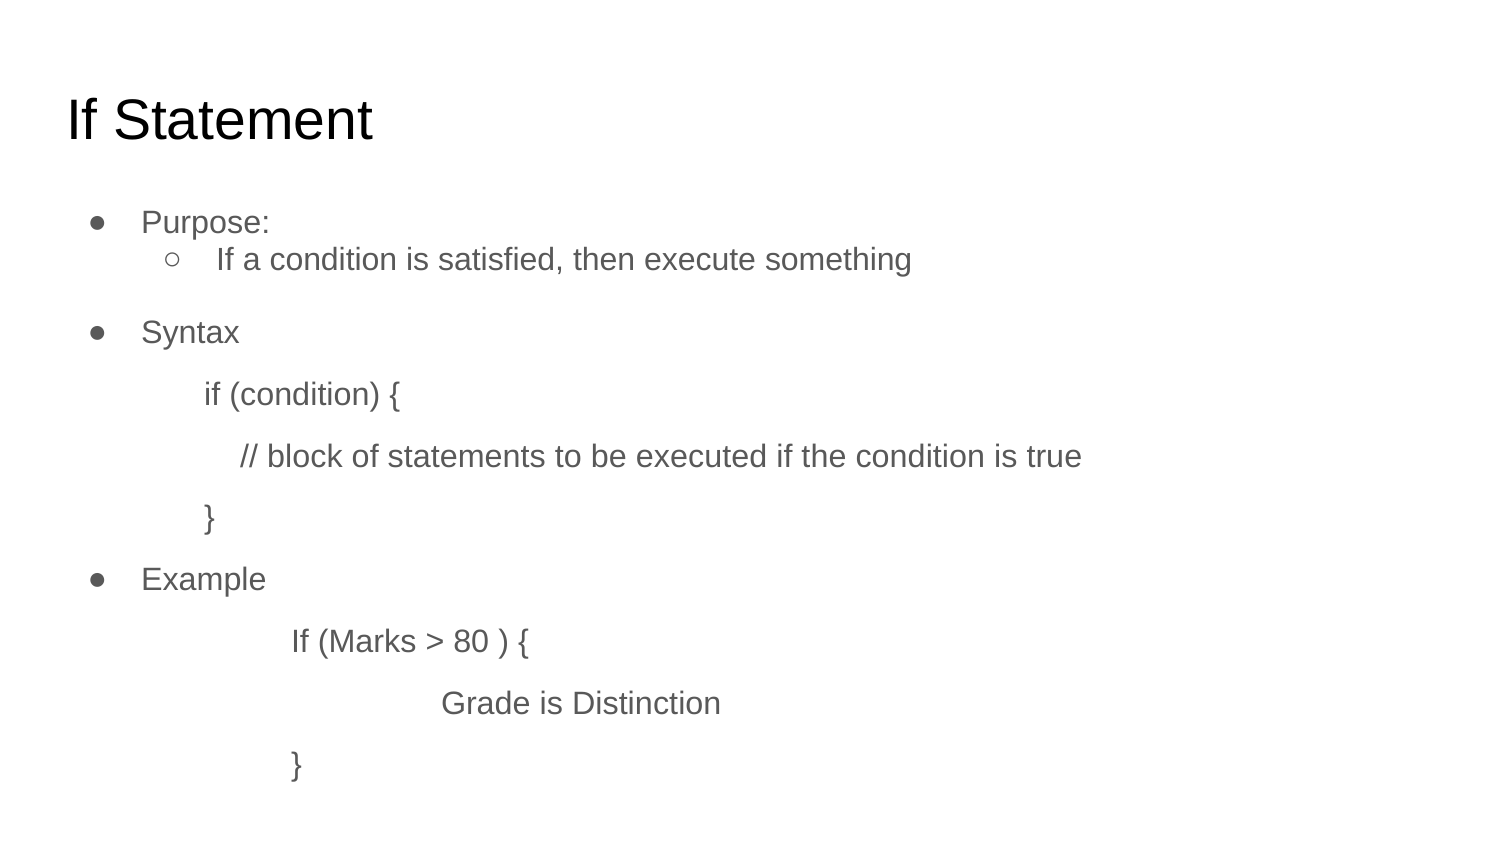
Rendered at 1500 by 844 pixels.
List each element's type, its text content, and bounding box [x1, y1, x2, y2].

title If Statement [51, 72, 1449, 167]
list Purpose: If a condition is satisfied, then execute something Syntax if (condition) { // block of statements to be executed if the condition is true } Example If (Marks > 80 ) { Grade is Distinction } [51, 189, 1449, 775]
